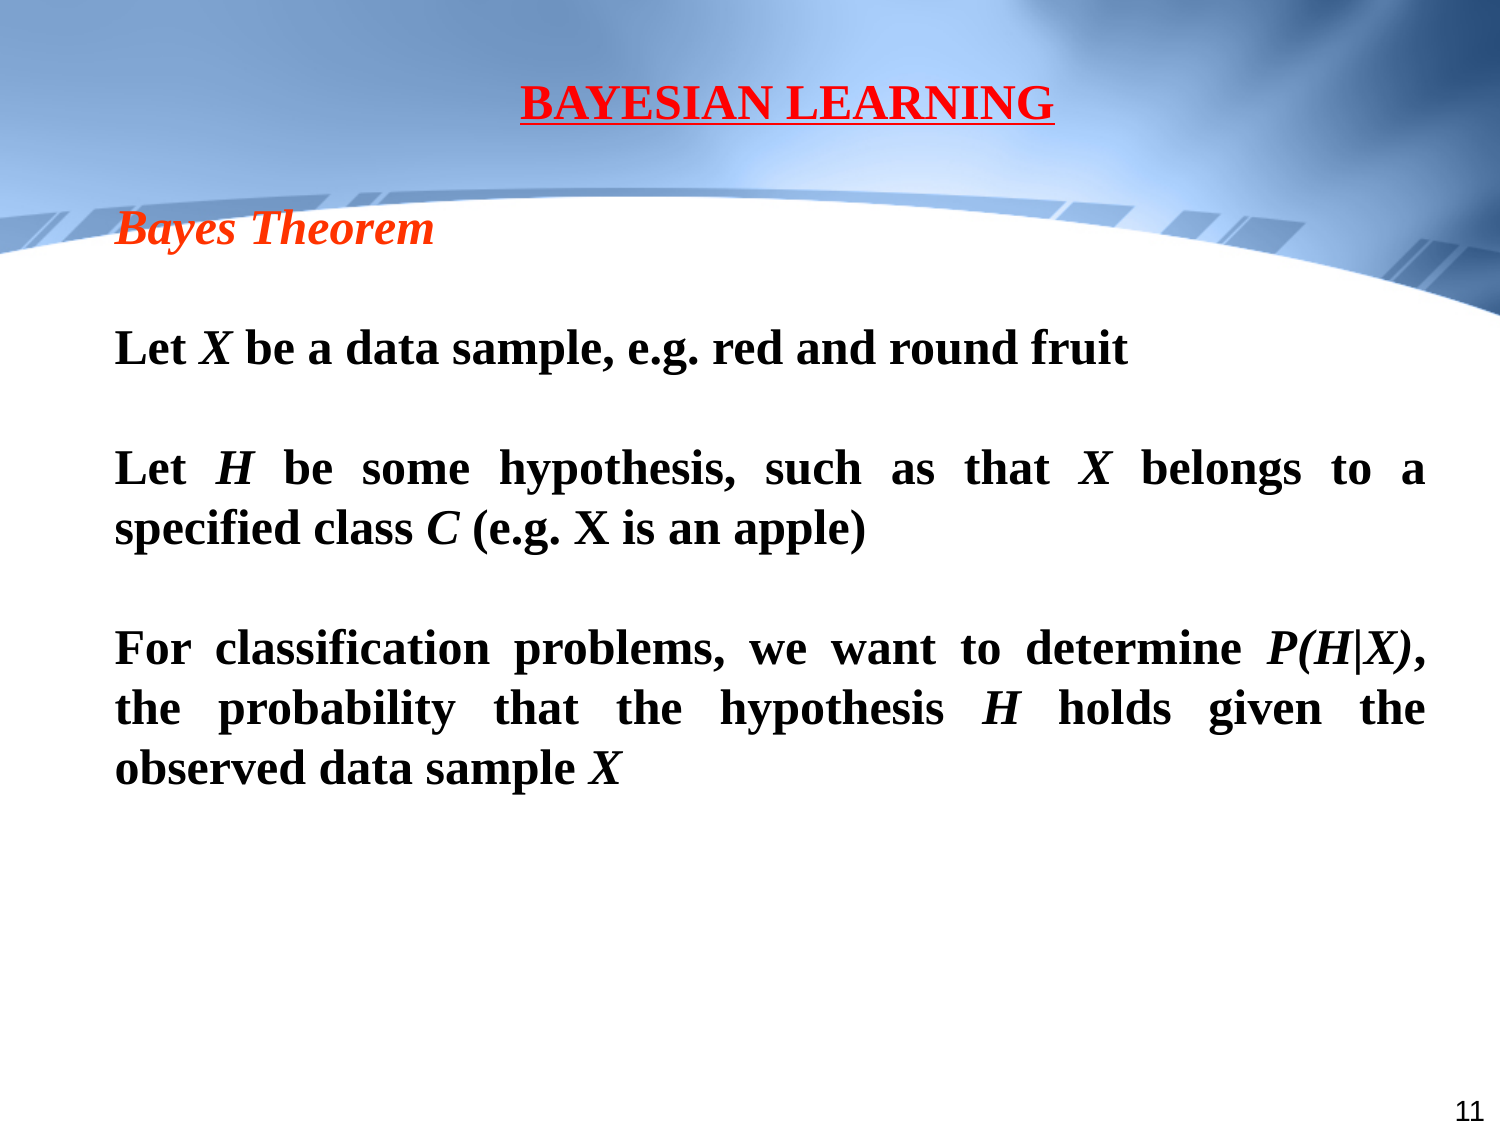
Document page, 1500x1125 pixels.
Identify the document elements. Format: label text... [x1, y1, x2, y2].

slide_number 11 [1418, 1084, 1500, 1125]
text_box Bayes Theorem Let X be a data sample, e.g. red and round fruit Let H be some hypothesis, such as that X belongs to a specified class C (e.g. X is an apple) For classification problems, we want to determine P(H|X), the probability that the hypothesis H holds given the observed data sample X [99, 187, 1442, 803]
text_box BAYESIAN LEARNING [125, 62, 1450, 138]
picture [0, 0, 1500, 1125]
